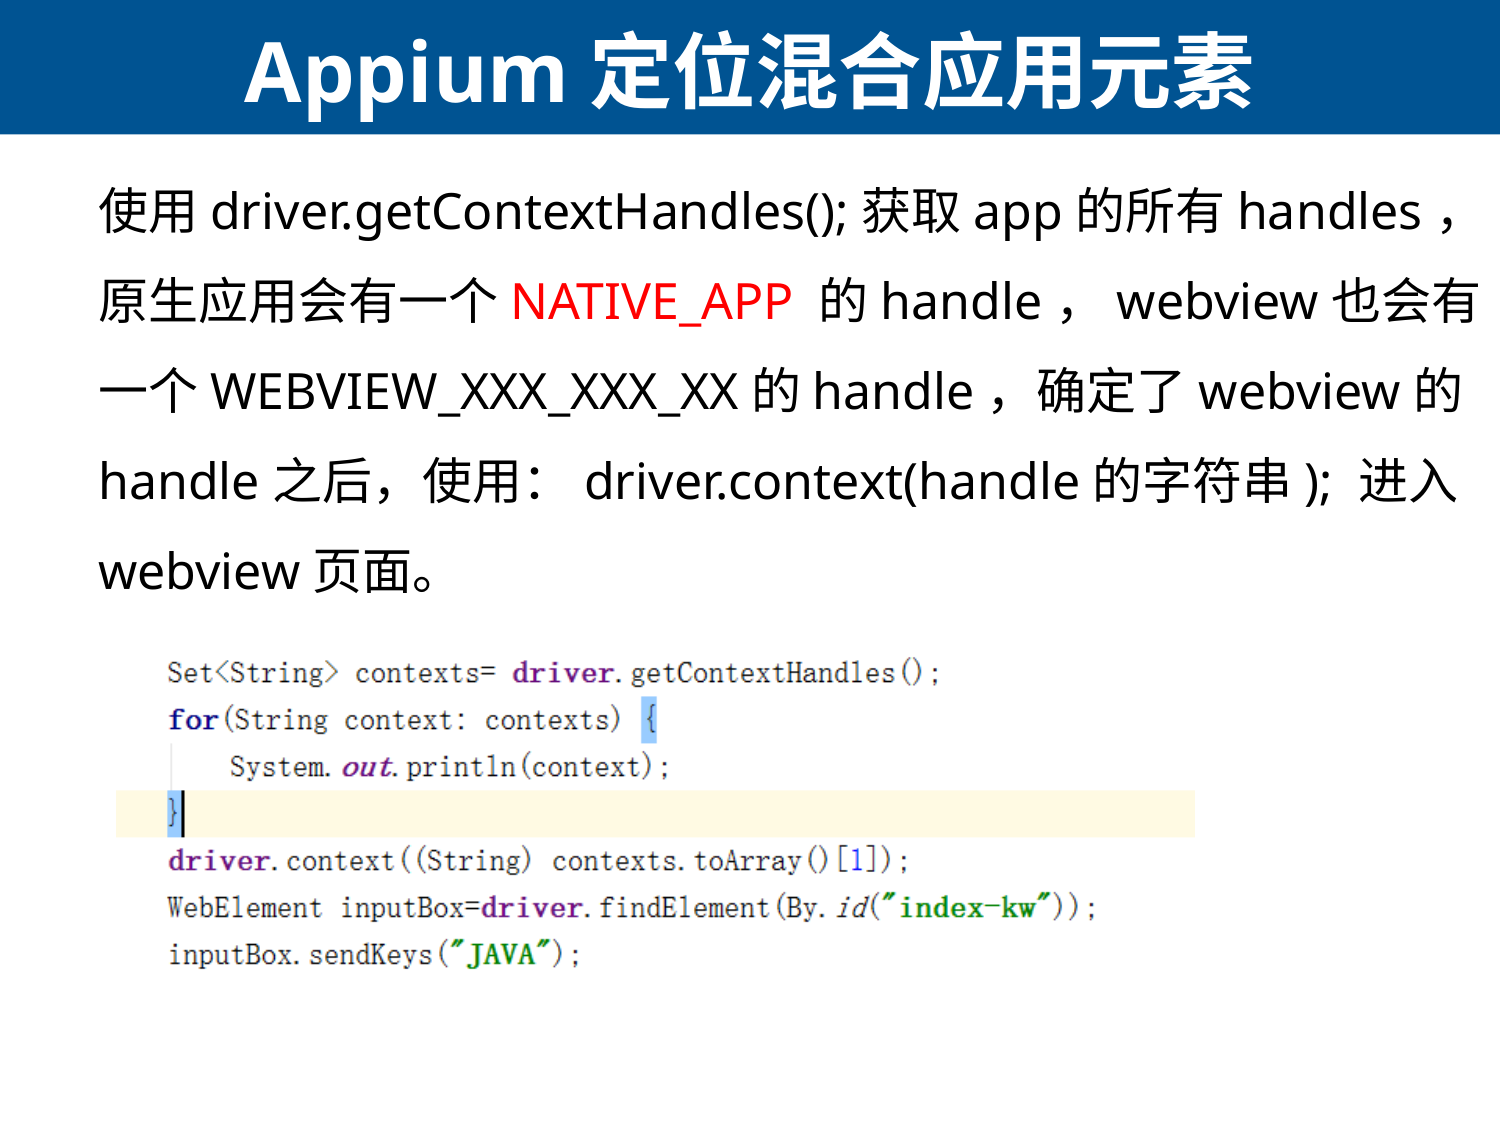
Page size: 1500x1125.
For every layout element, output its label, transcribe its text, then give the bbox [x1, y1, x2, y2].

title Appium定位混合应用元素 [0, 19, 1500, 112]
picture [0, 135, 1500, 1125]
list 使用driver.getContextHandles();获取app的所有handles，原生应用会有一个NATIVE_APP 的handle，webview也会有一个WEBVIEW_XXX_XXX_XX的handle，确定了webview的handle之后，使用：driver.context(handle的字符串); 进入webview页面。 [98, 149, 1500, 911]
